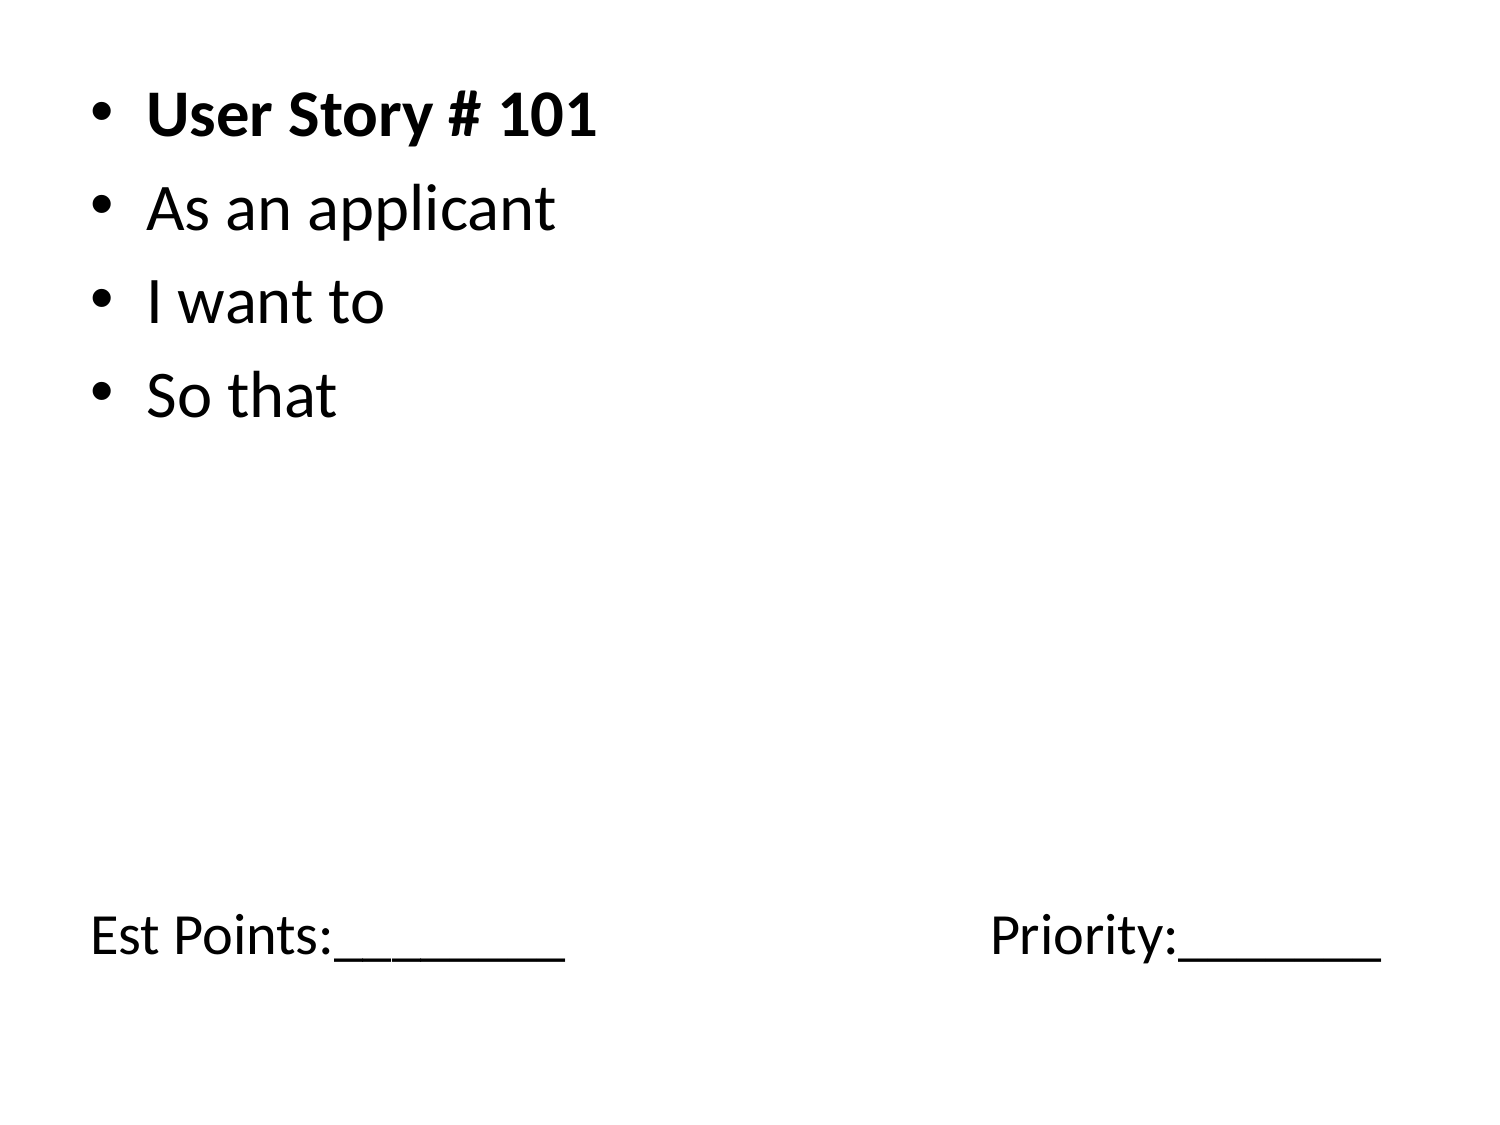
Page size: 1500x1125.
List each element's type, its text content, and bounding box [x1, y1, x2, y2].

title Est Points:________ Priority:_______ [75, 837, 1425, 1025]
list User Story # 101 As an applicant I want to So that [75, 62, 1425, 805]
